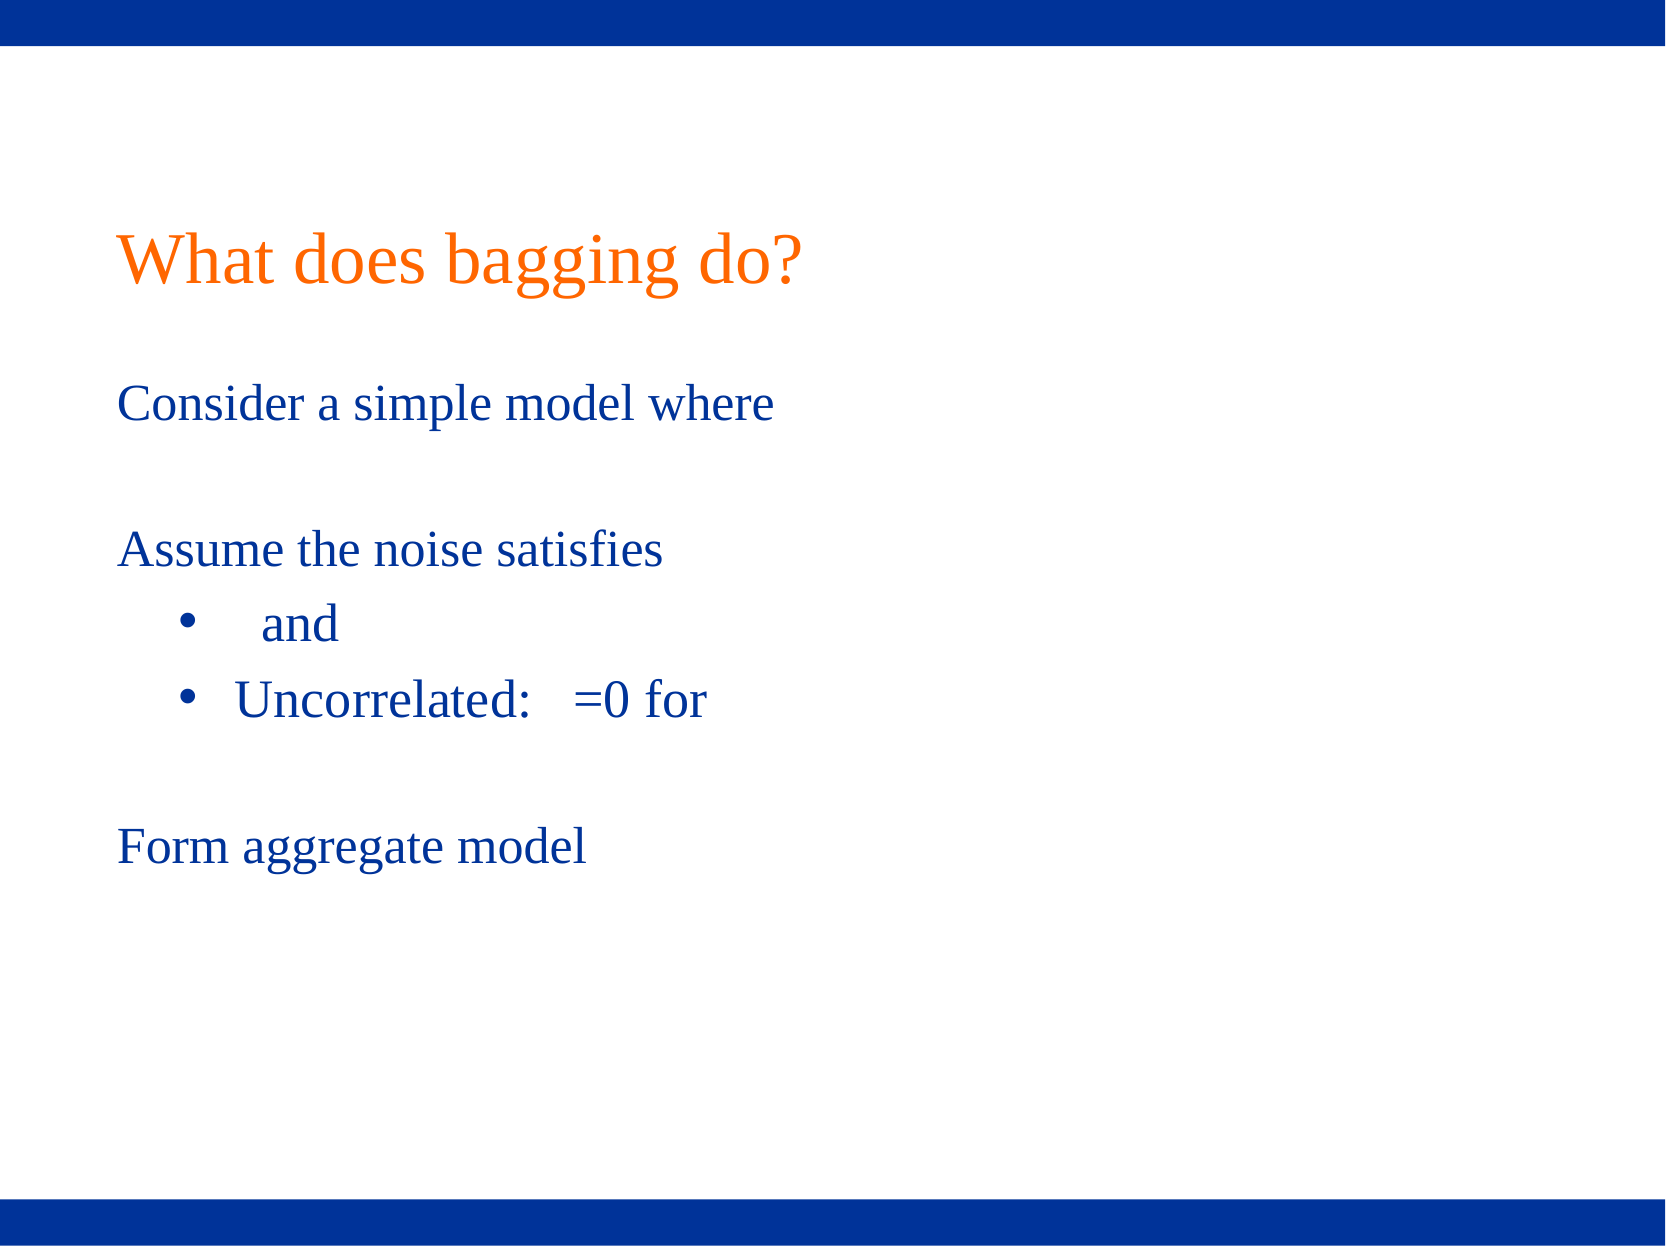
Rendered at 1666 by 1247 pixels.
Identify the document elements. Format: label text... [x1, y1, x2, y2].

title What does bagging do? [100, 150, 1288, 358]
footer [575, 1151, 1103, 1235]
